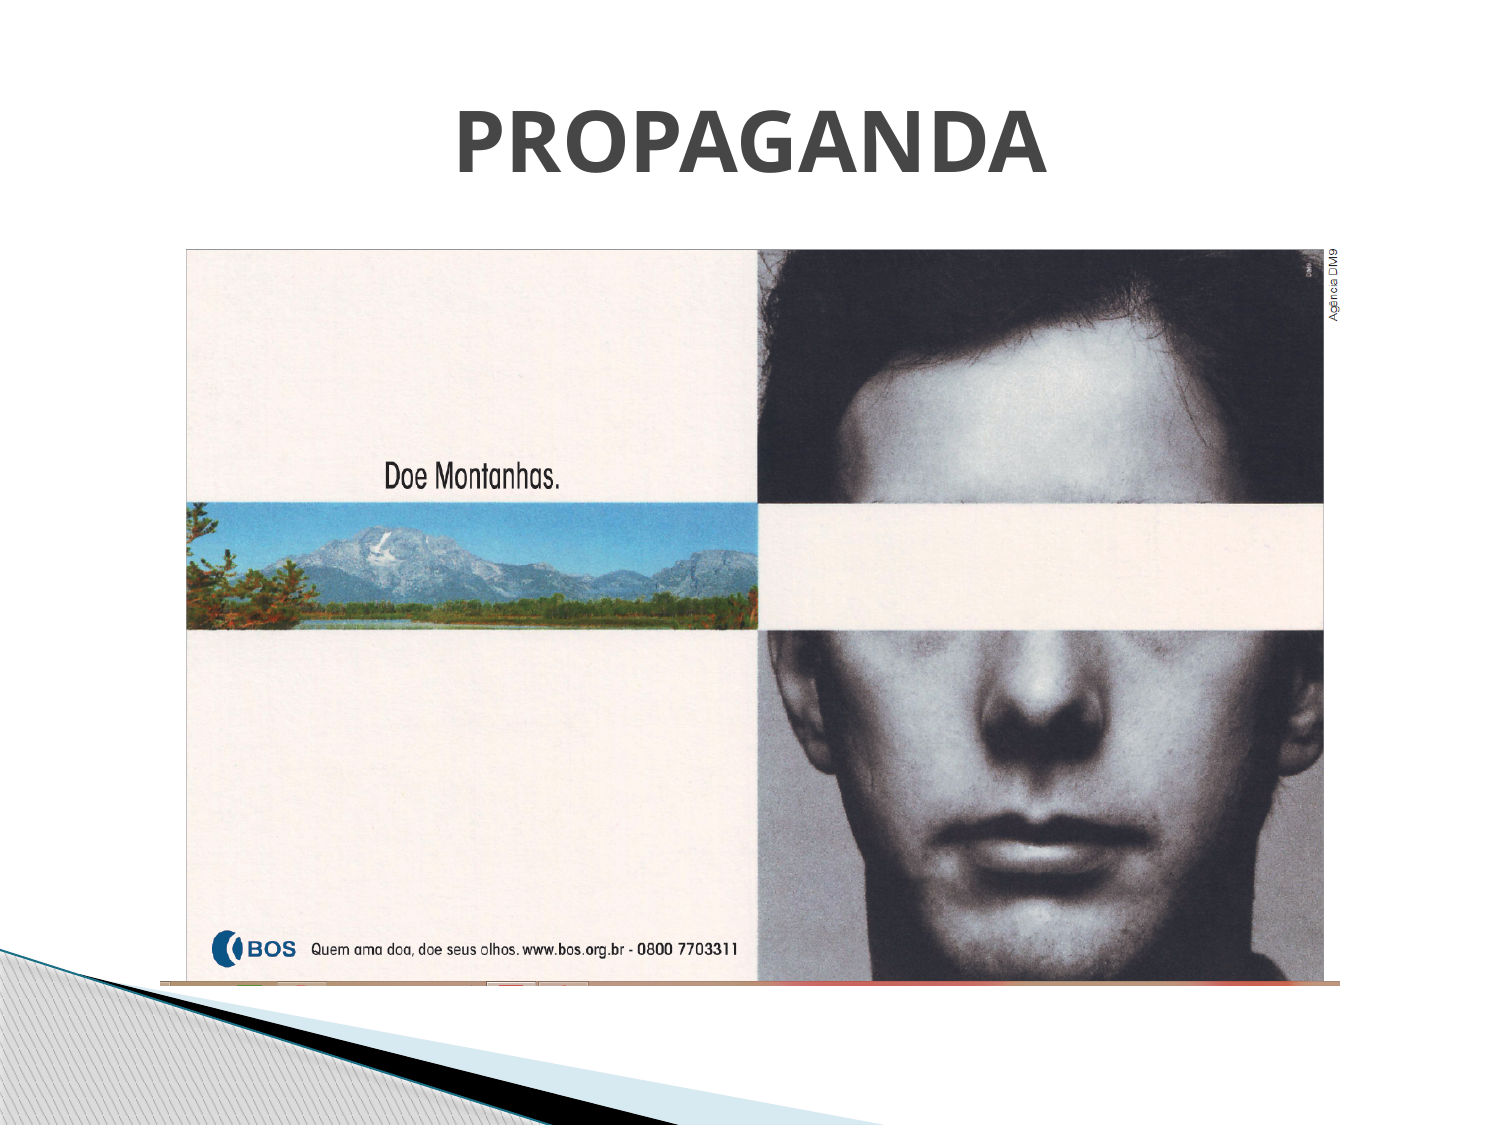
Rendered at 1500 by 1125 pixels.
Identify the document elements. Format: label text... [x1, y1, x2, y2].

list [160, 242, 1340, 986]
title PROPAGANDA [75, 45, 1425, 233]
